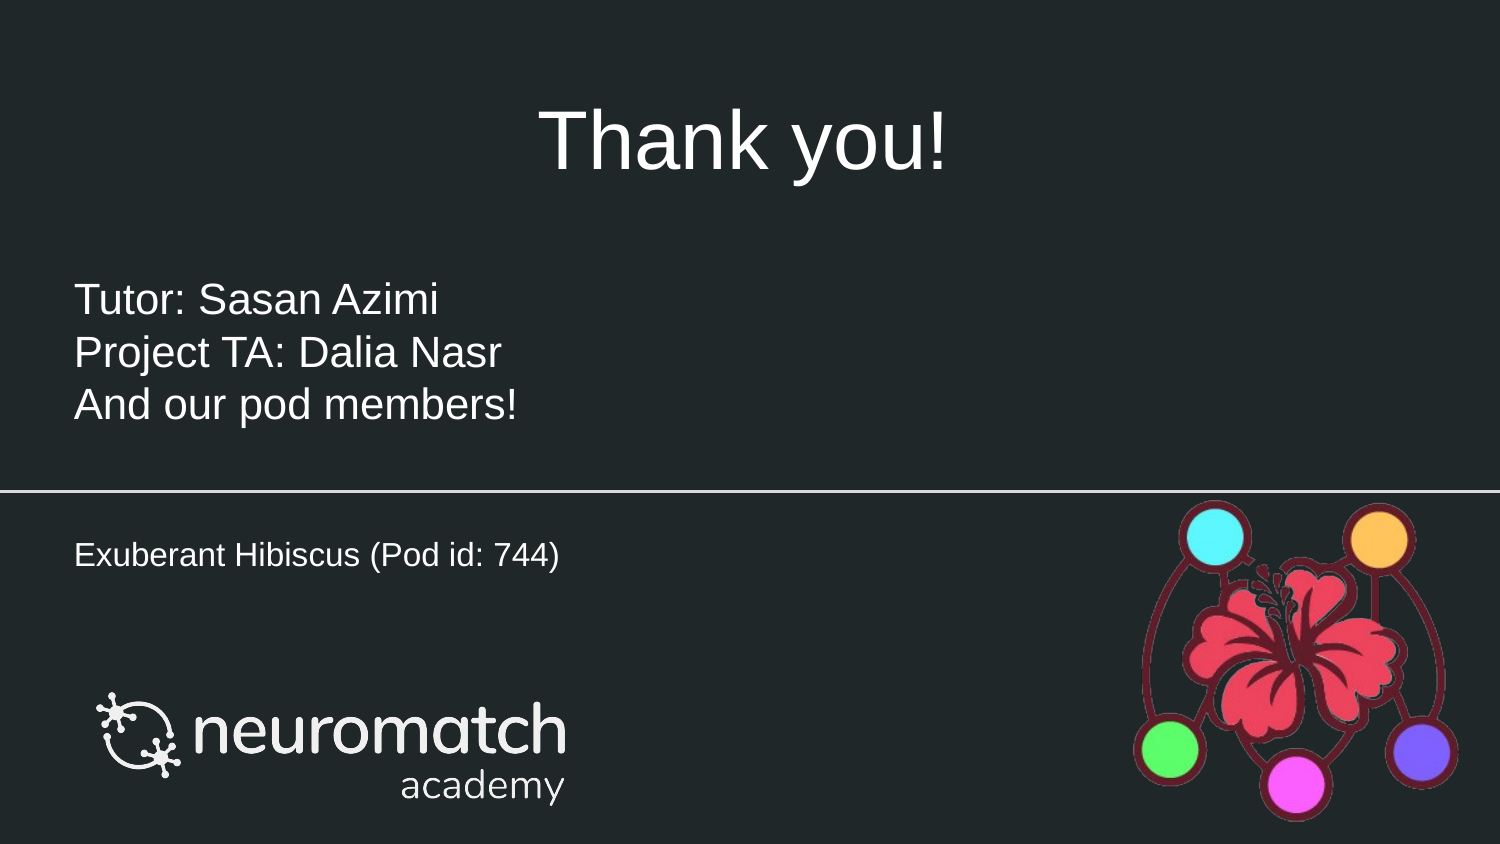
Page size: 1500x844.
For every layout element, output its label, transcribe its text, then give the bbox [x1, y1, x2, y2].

subtitle Tutor: Sasan Azimi Project TA: Dalia Nasr And our pod members! Exuberant Hibiscus (Pod id: 744) [58, 255, 1392, 447]
picture [1133, 500, 1460, 823]
picture [96, 692, 565, 806]
title Thank you! [522, 0, 1500, 202]
